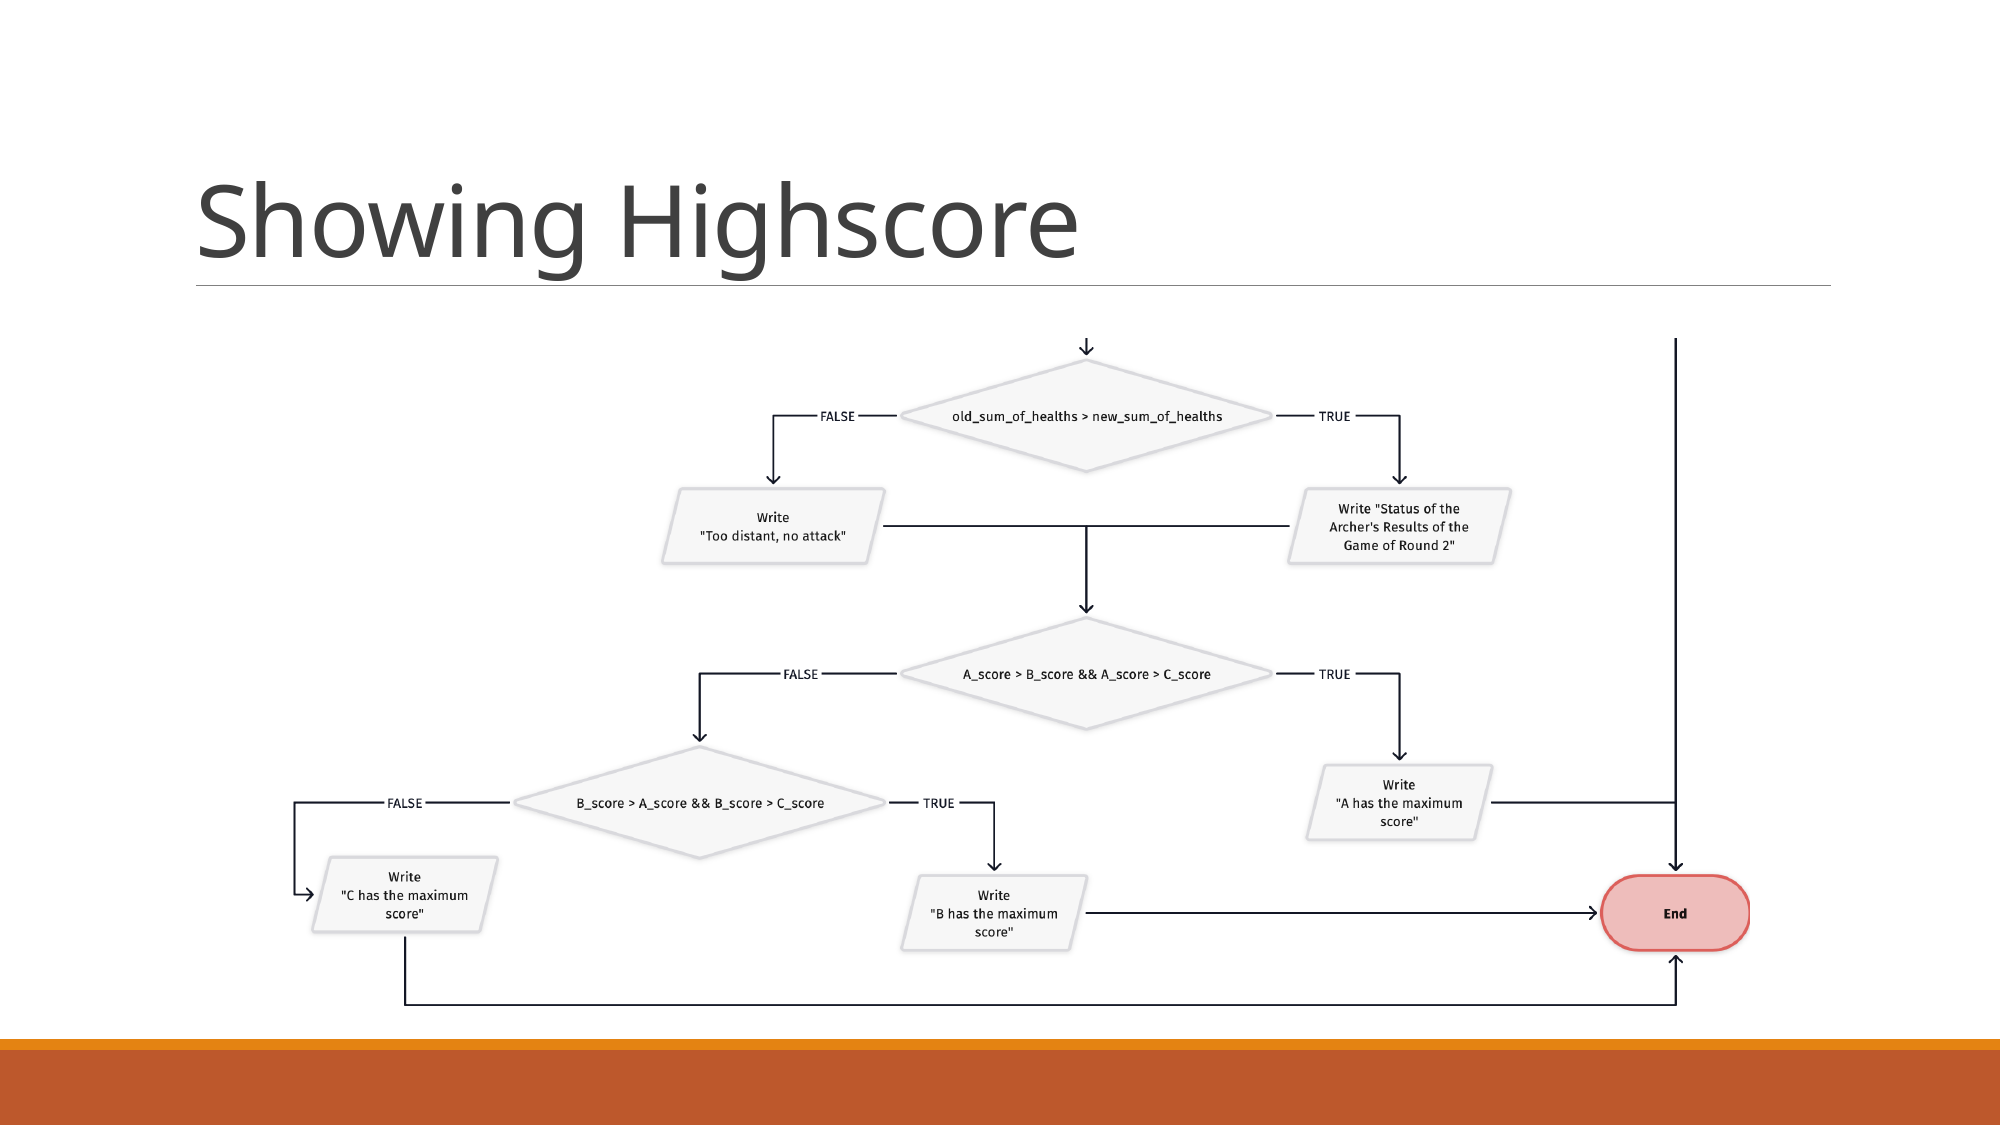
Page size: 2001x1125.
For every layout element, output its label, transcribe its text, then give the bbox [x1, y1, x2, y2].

title Showing Highscore [180, 47, 1830, 285]
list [260, 337, 1750, 1037]
